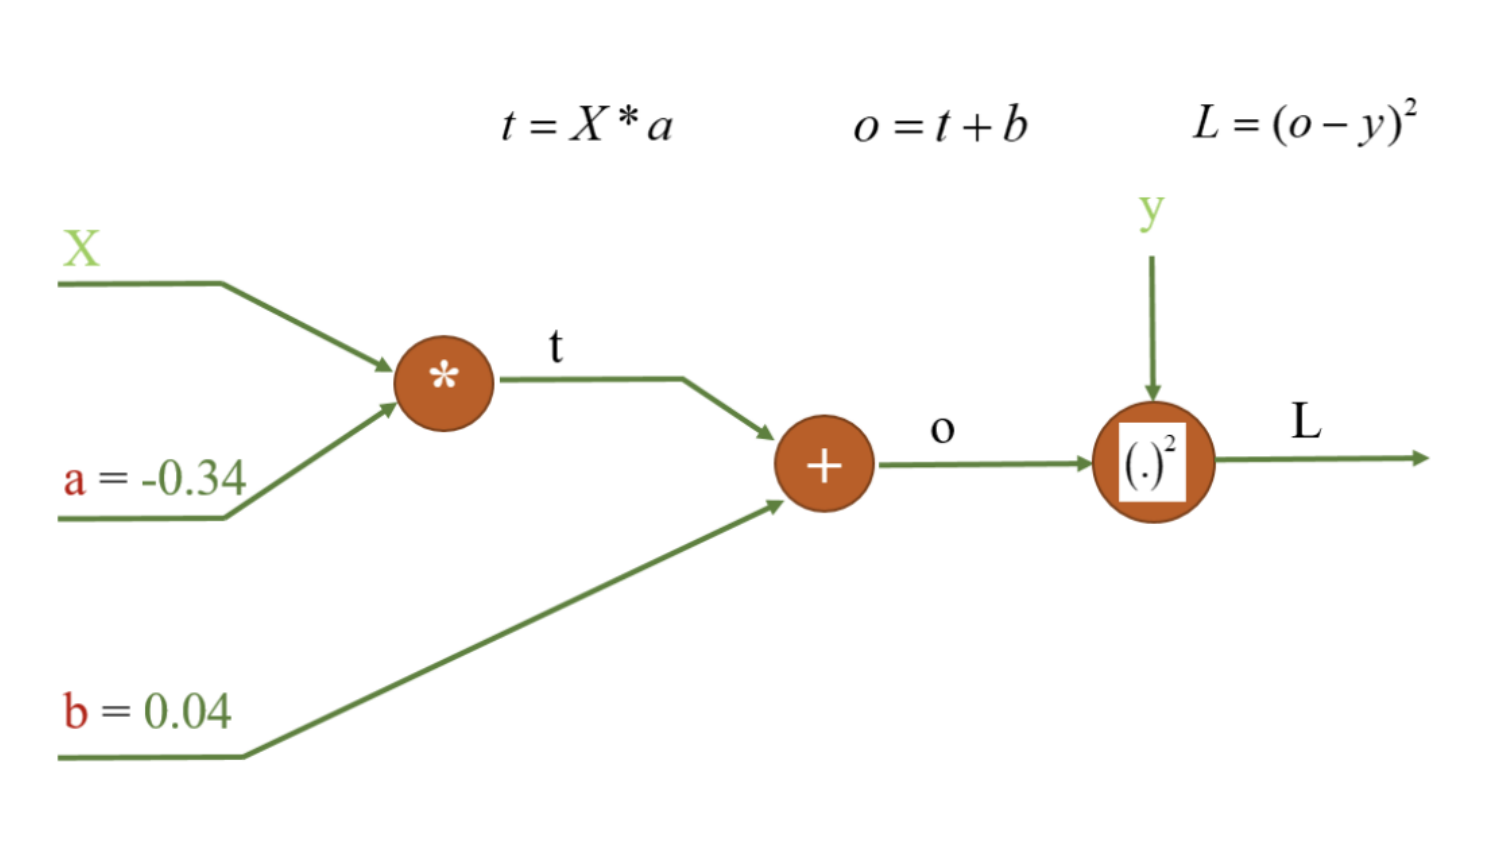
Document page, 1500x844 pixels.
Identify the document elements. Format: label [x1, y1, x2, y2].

picture [24, 60, 1476, 784]
